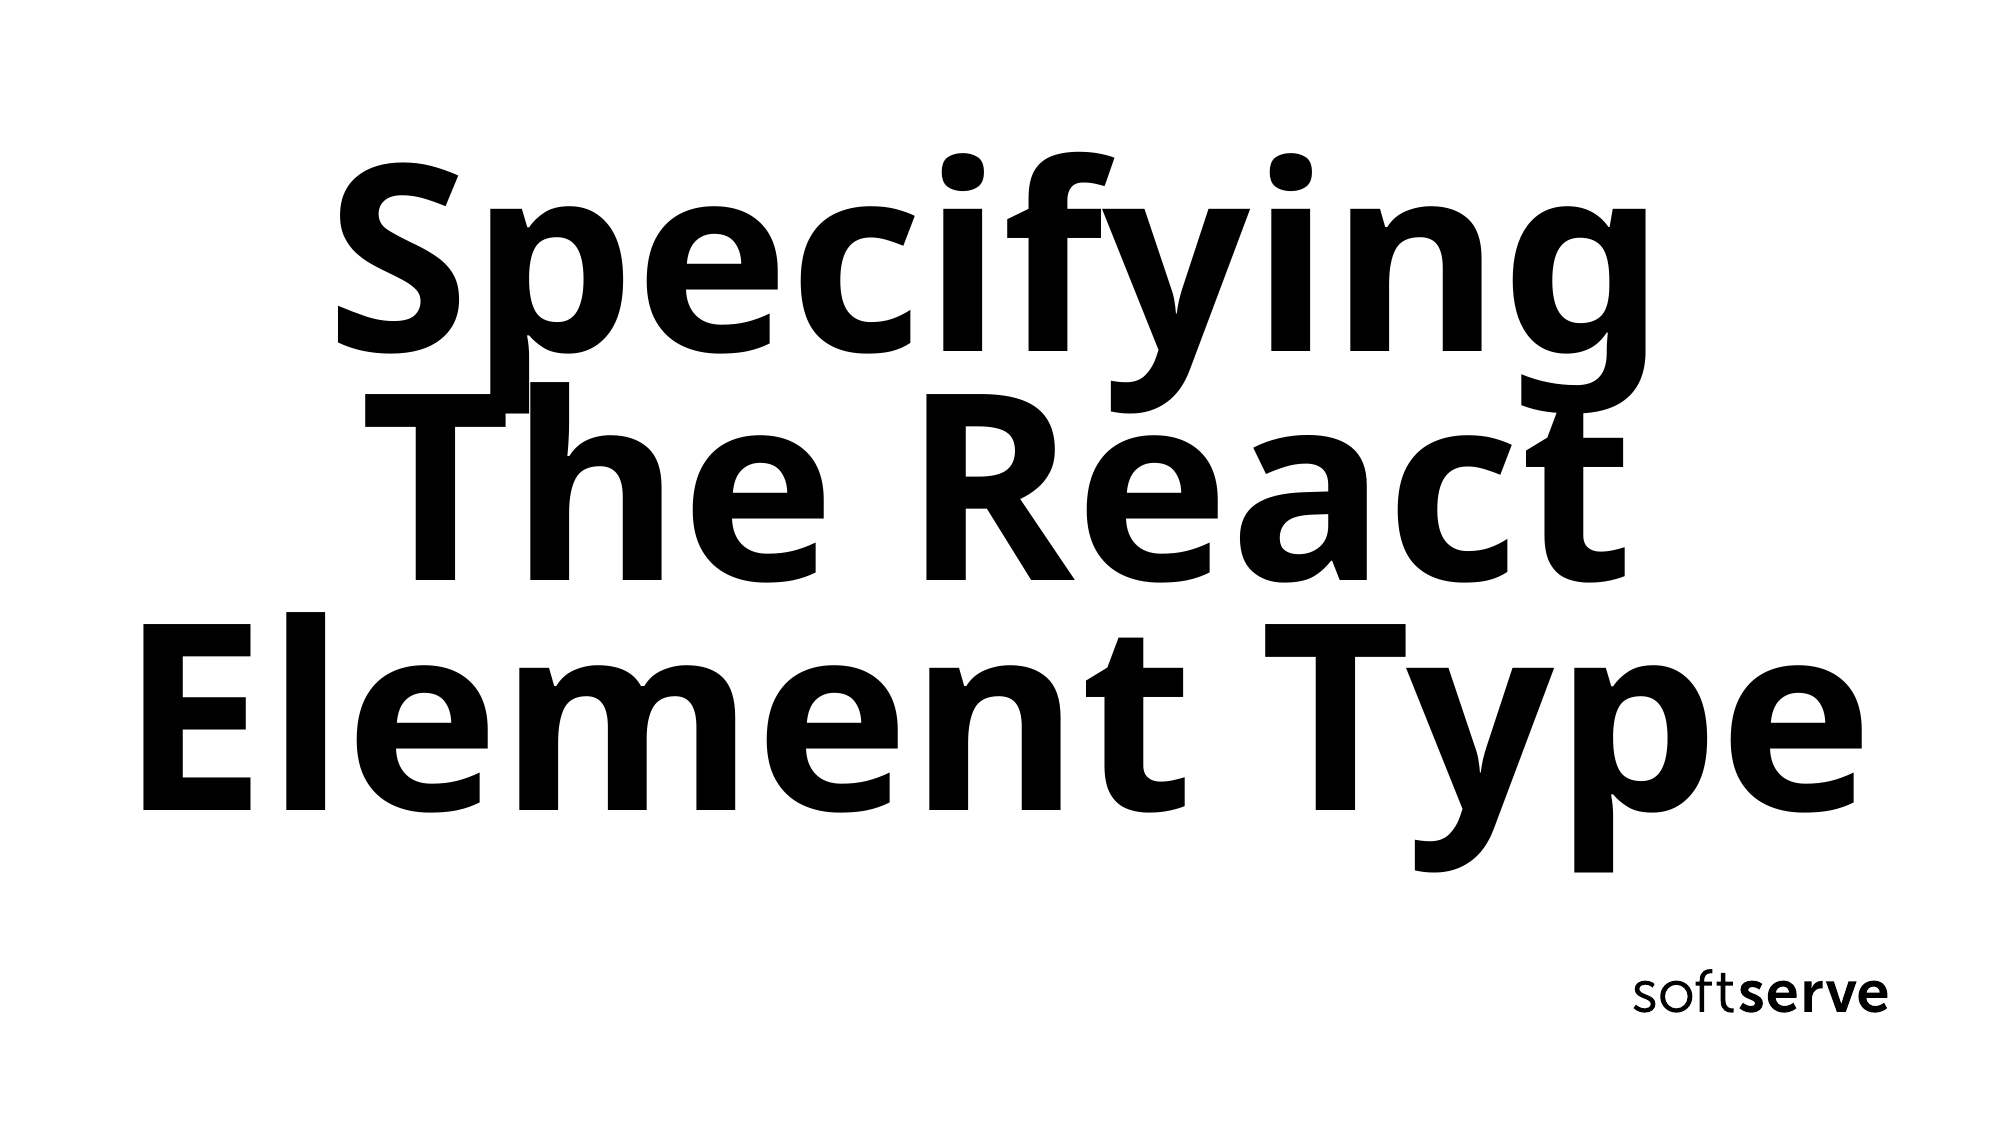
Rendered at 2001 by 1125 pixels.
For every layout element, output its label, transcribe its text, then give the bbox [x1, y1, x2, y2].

title Specifying The React Element Type [117, 167, 1893, 955]
